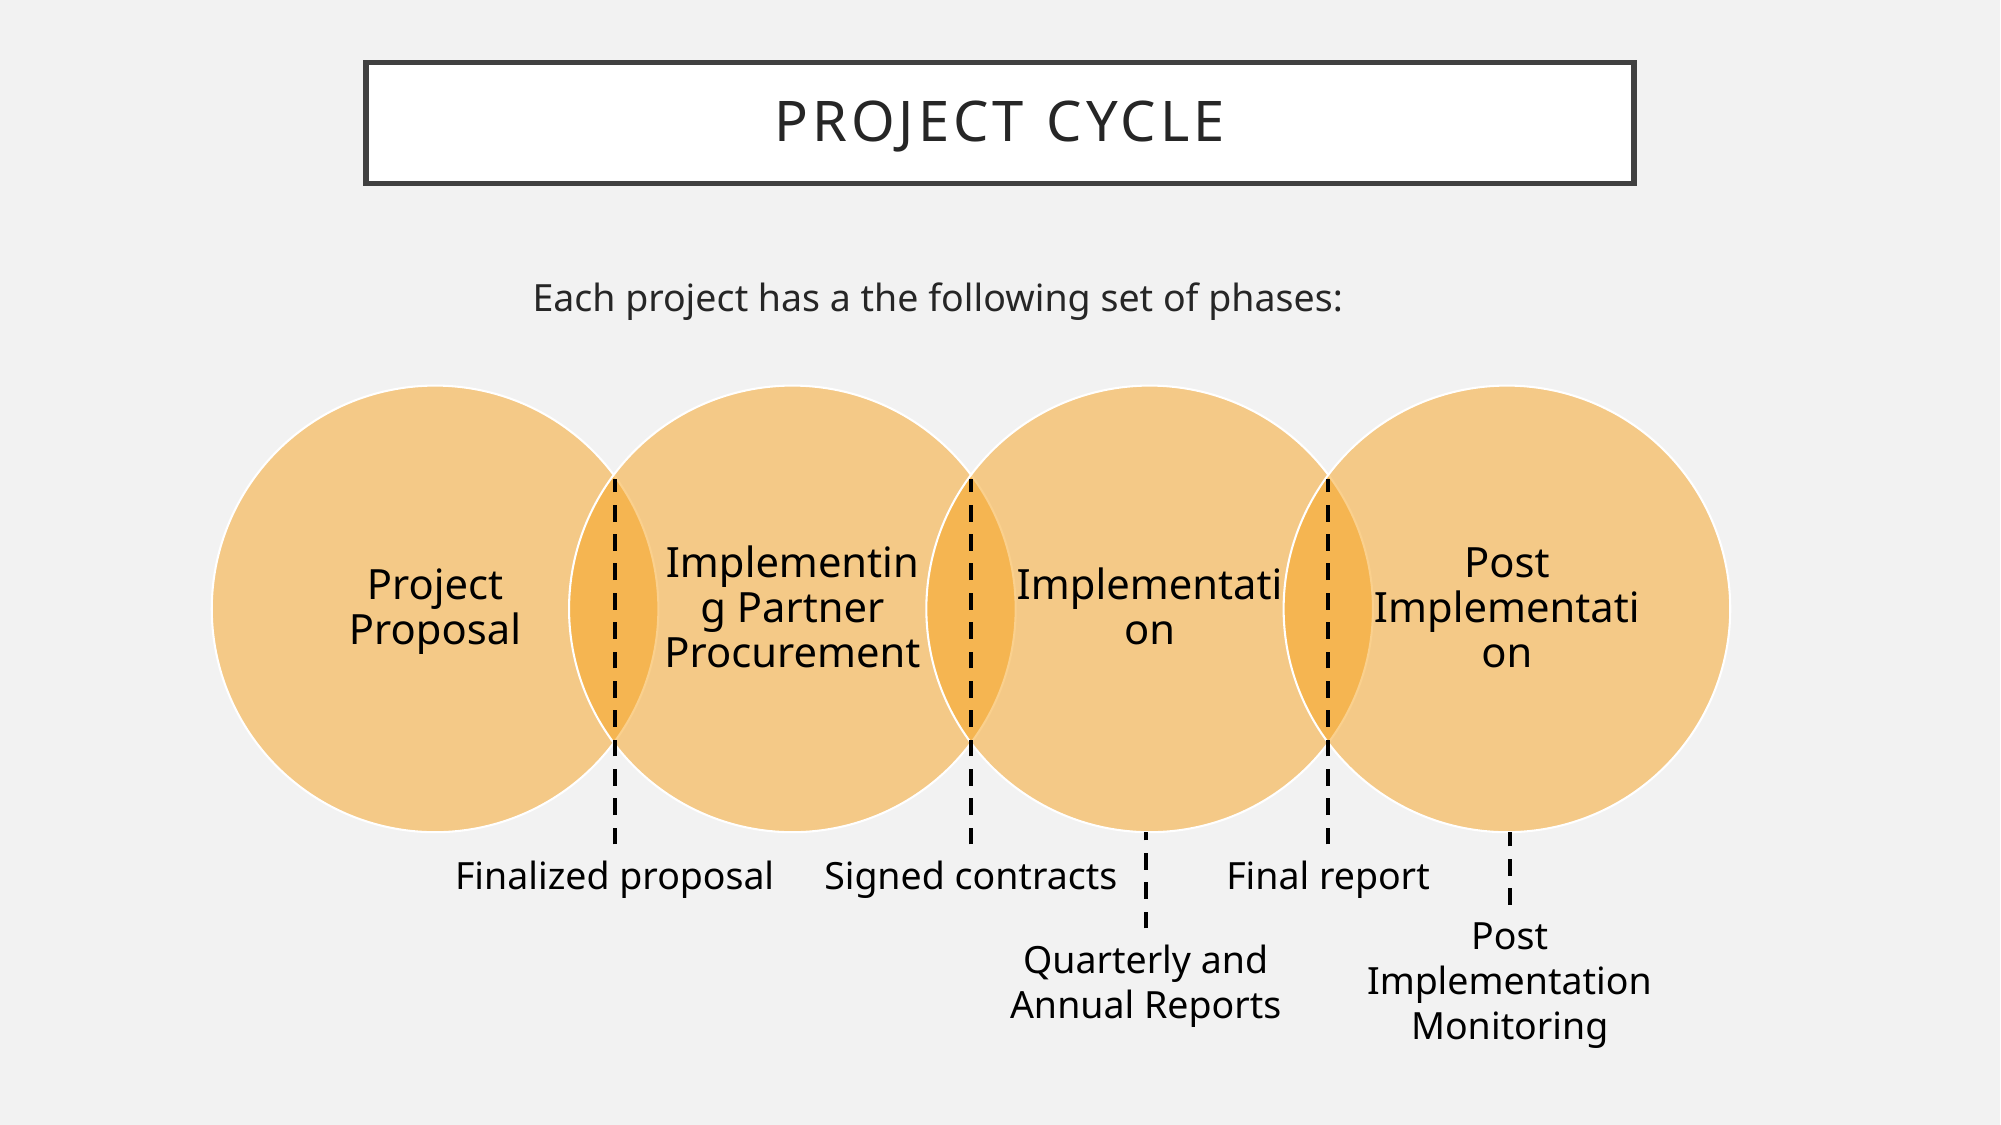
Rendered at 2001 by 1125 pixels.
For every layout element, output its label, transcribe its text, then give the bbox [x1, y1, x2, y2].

title Project cycle [363, 60, 1637, 186]
text_box Signed contracts [809, 844, 1133, 905]
text_box Final report [1211, 844, 1445, 905]
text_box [45, 385, 1897, 833]
text_box Post Implementation Monitoring [1343, 904, 1677, 1055]
text_box Quarterly and Annual Reports [979, 928, 1313, 1033]
text_box Finalized proposal [440, 844, 790, 905]
list Each project has a the following set of phases: [517, 266, 1807, 350]
